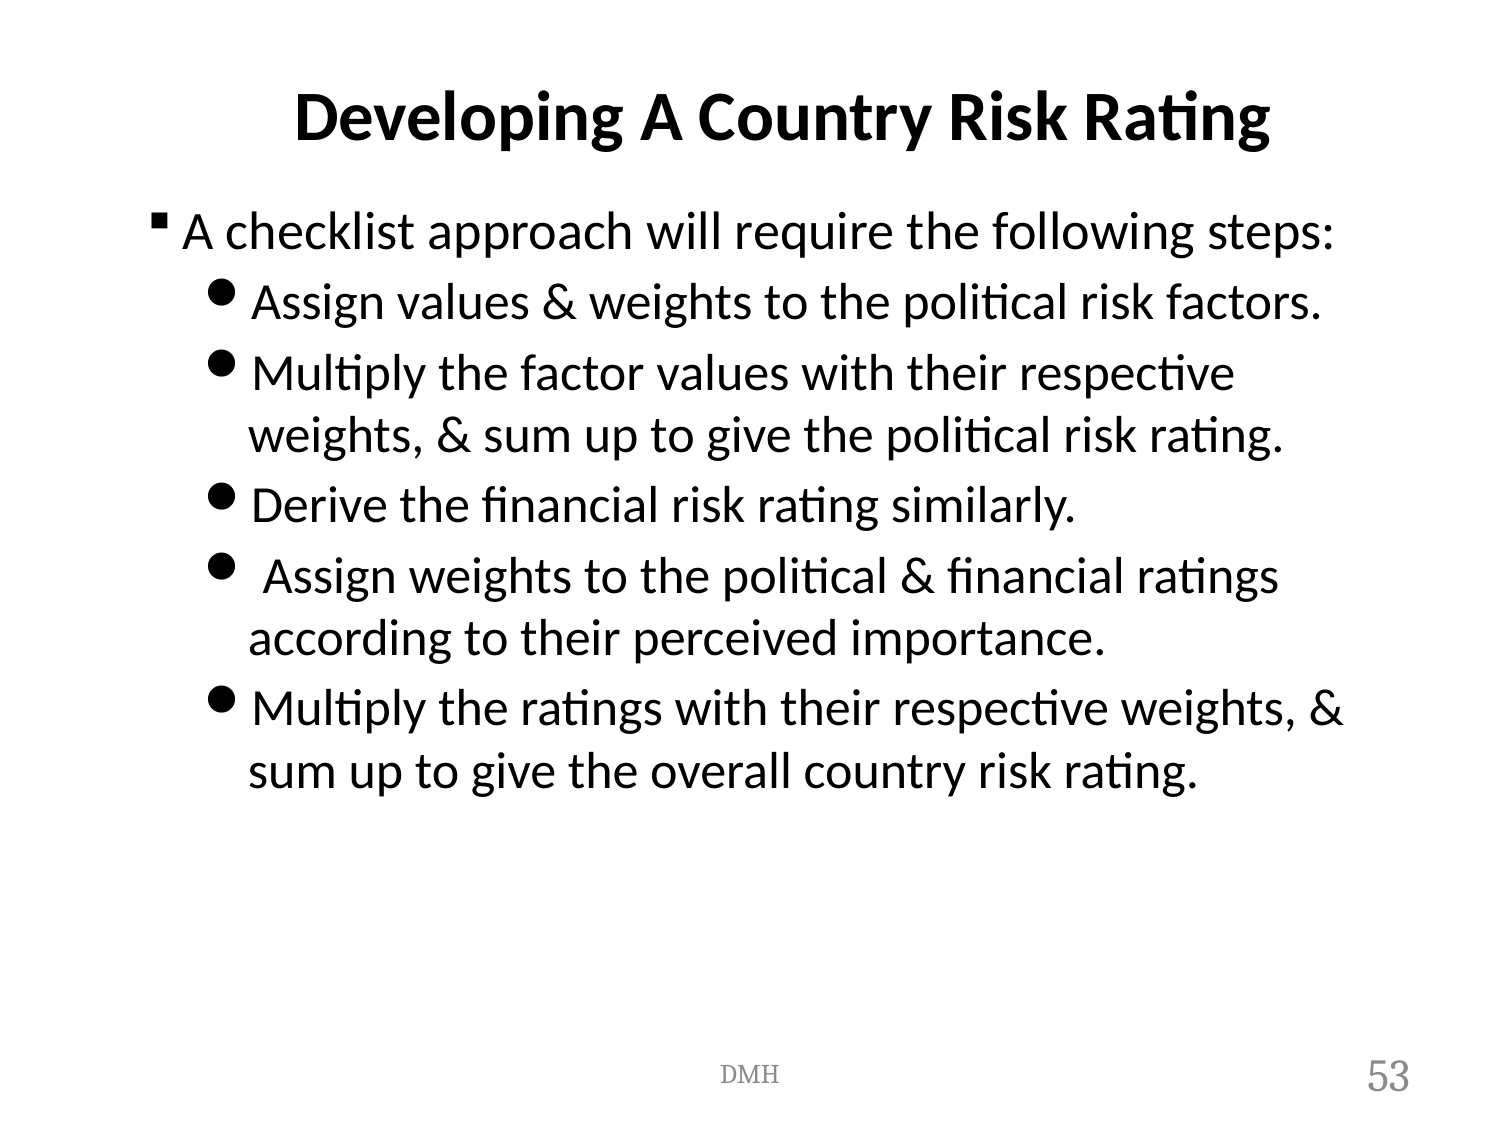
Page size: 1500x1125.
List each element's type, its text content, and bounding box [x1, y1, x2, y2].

slide_number 53 [1074, 1042, 1425, 1103]
list A checklist approach will require the following steps: Assign values & weights to the political risk factors. Multiply the factor values with their respective weights, & sum up to give the political risk rating. Derive the financial risk rating similarly. Assign weights to the political & financial ratings according to their perceived importance. Multiply the ratings with their respective weights, & sum up to give the overall country risk rating. [110, 187, 1378, 1050]
footer DMH [512, 1042, 988, 1103]
title Developing A Country Risk Rating [166, 62, 1401, 163]
